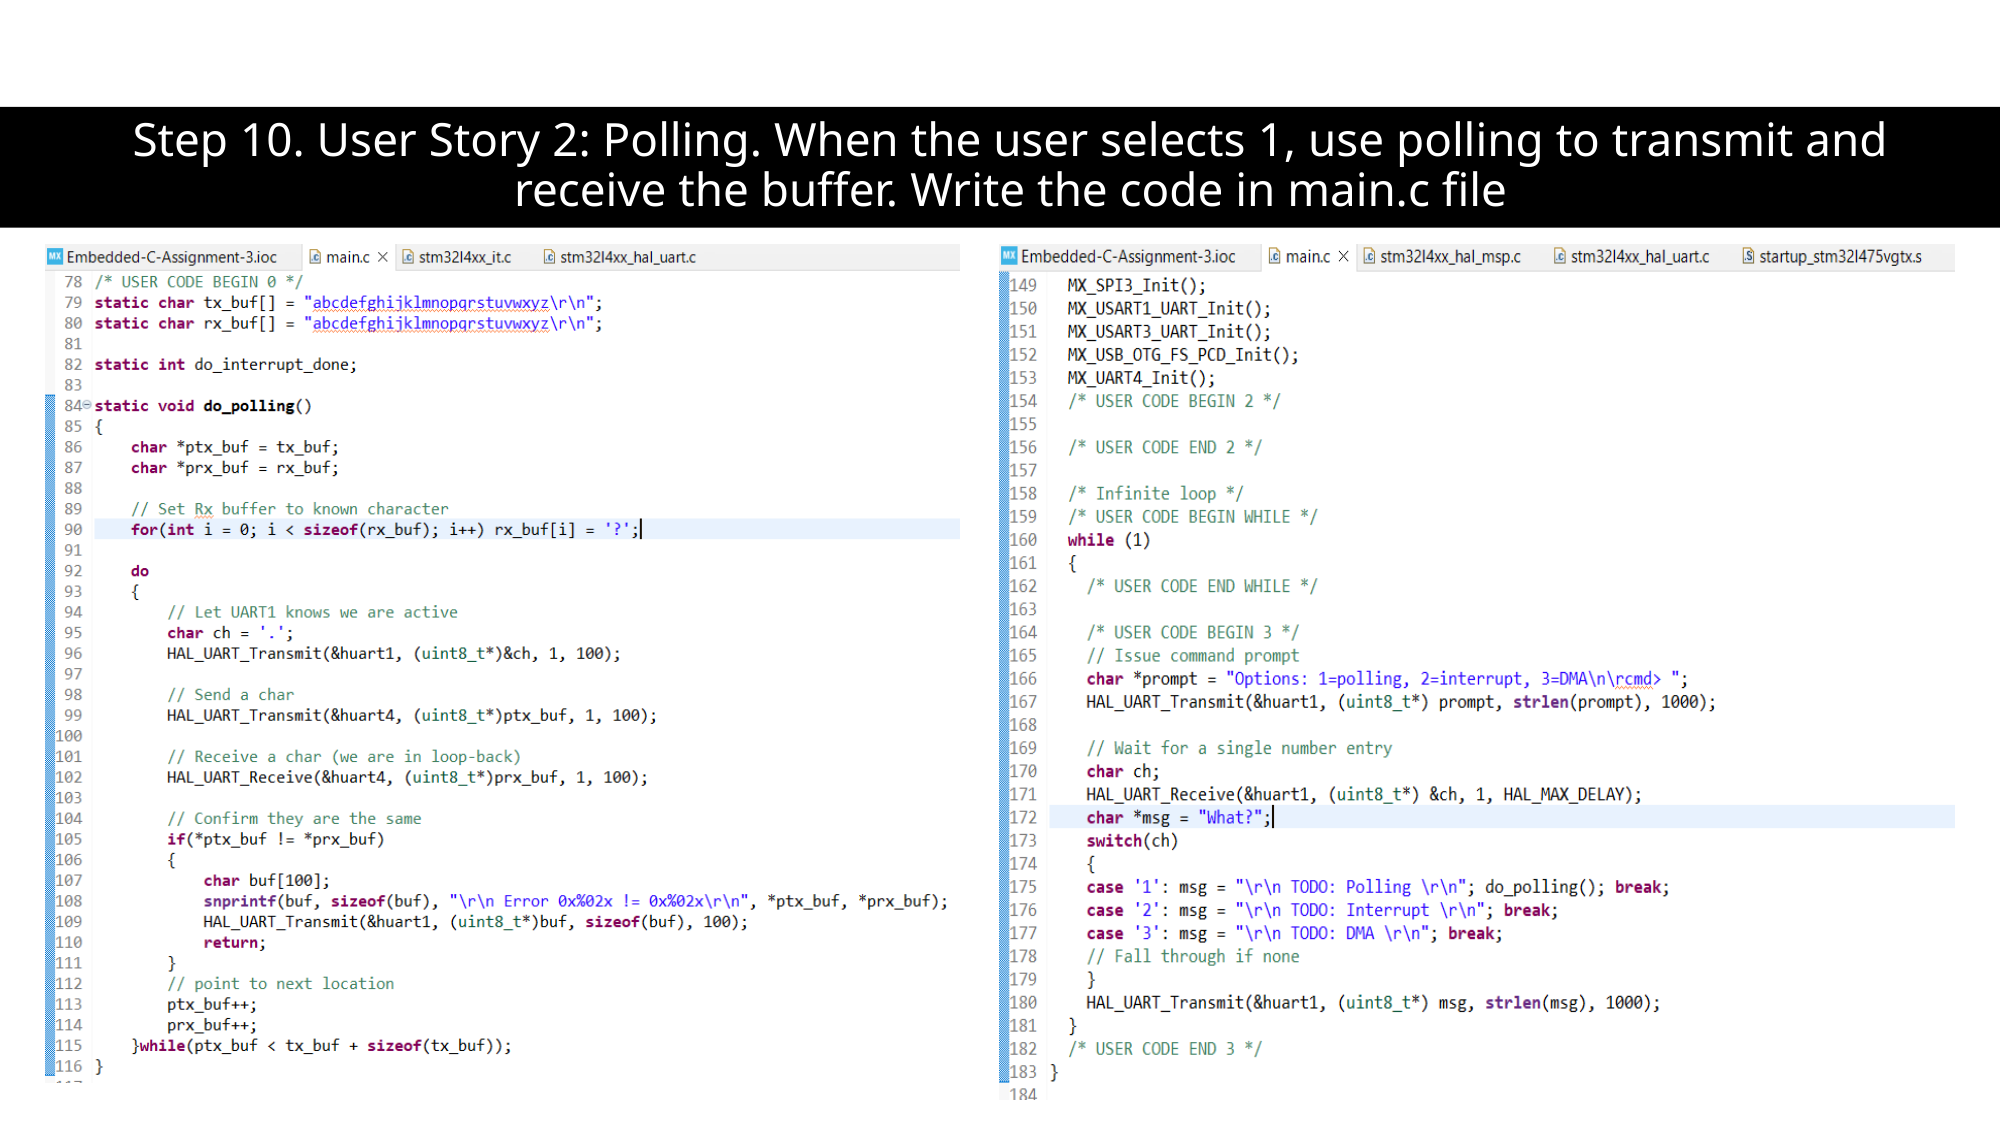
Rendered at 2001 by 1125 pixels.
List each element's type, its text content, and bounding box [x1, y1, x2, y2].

text_box [0, 106, 2000, 229]
title Step 10. User Story 2: Polling. When the user selects 1, use polling to transmit and receive the buffer. Write the code in main.c file [91, 105, 1931, 228]
picture [999, 244, 1955, 1100]
picture [45, 244, 960, 1083]
